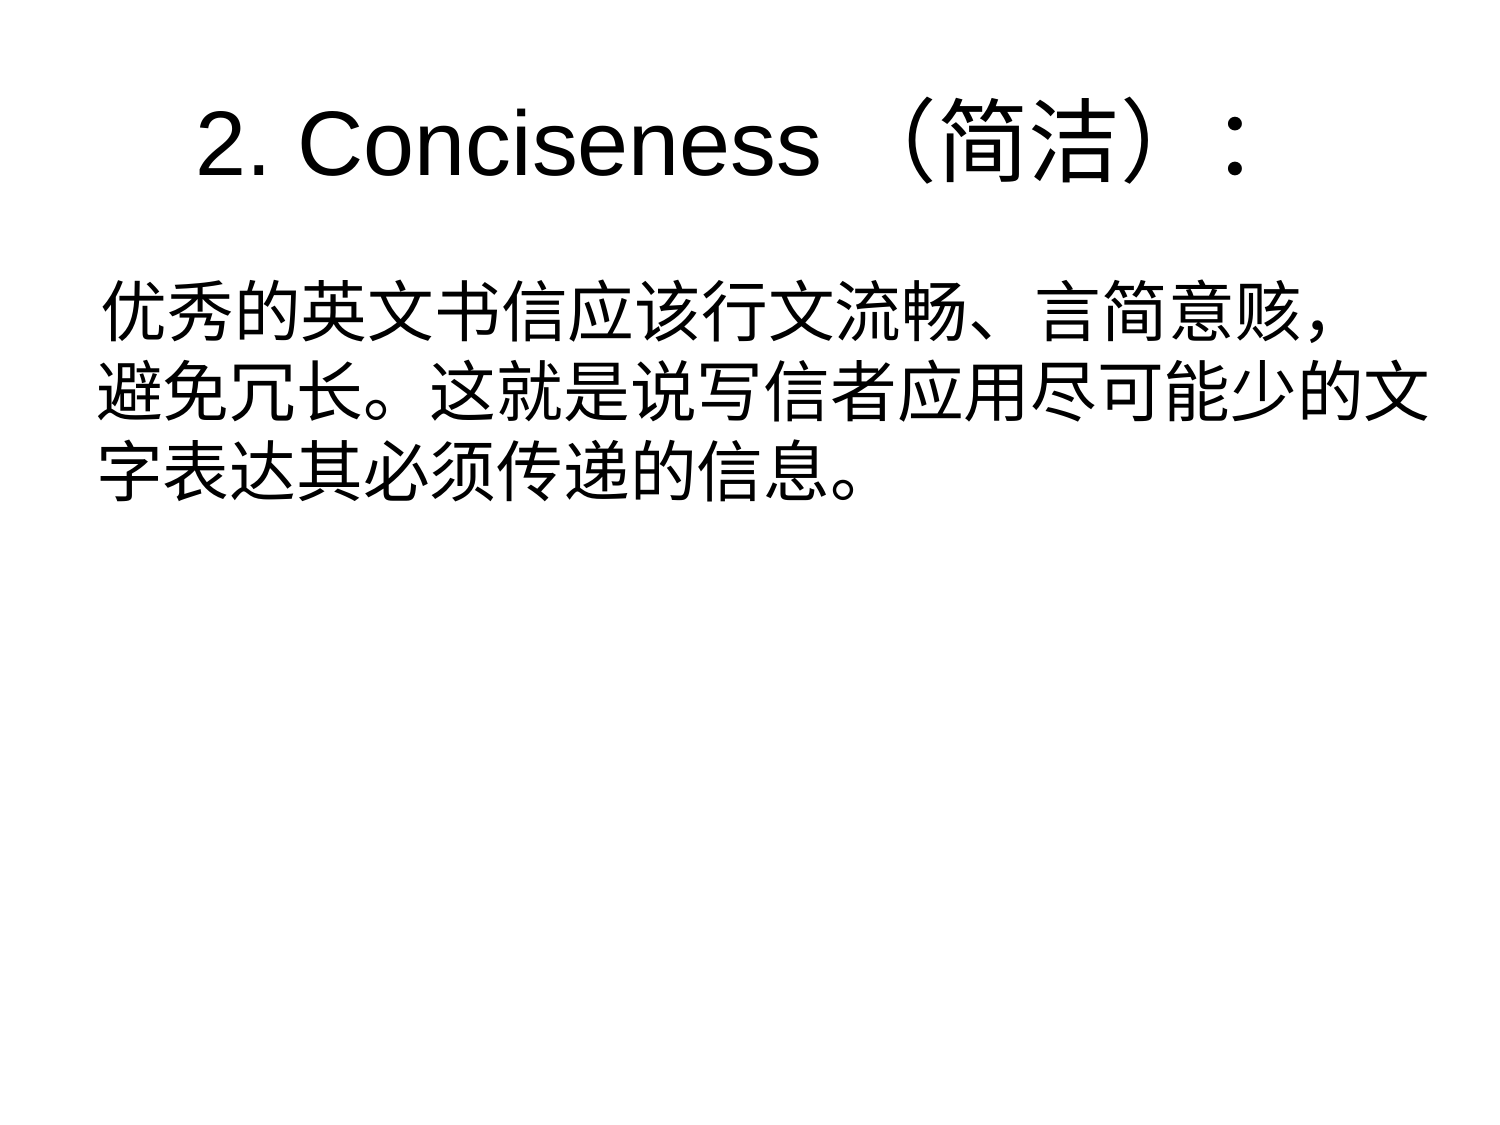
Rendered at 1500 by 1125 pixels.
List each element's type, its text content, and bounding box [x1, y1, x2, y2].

list 优秀的英文书信应该行文流畅、言简意赅，避免冗长。这就是说写信者应用尽可能少的文字表达其必须传递的信息。 [24, 262, 1451, 901]
title 2. Conciseness（简洁）： [74, 44, 1426, 233]
